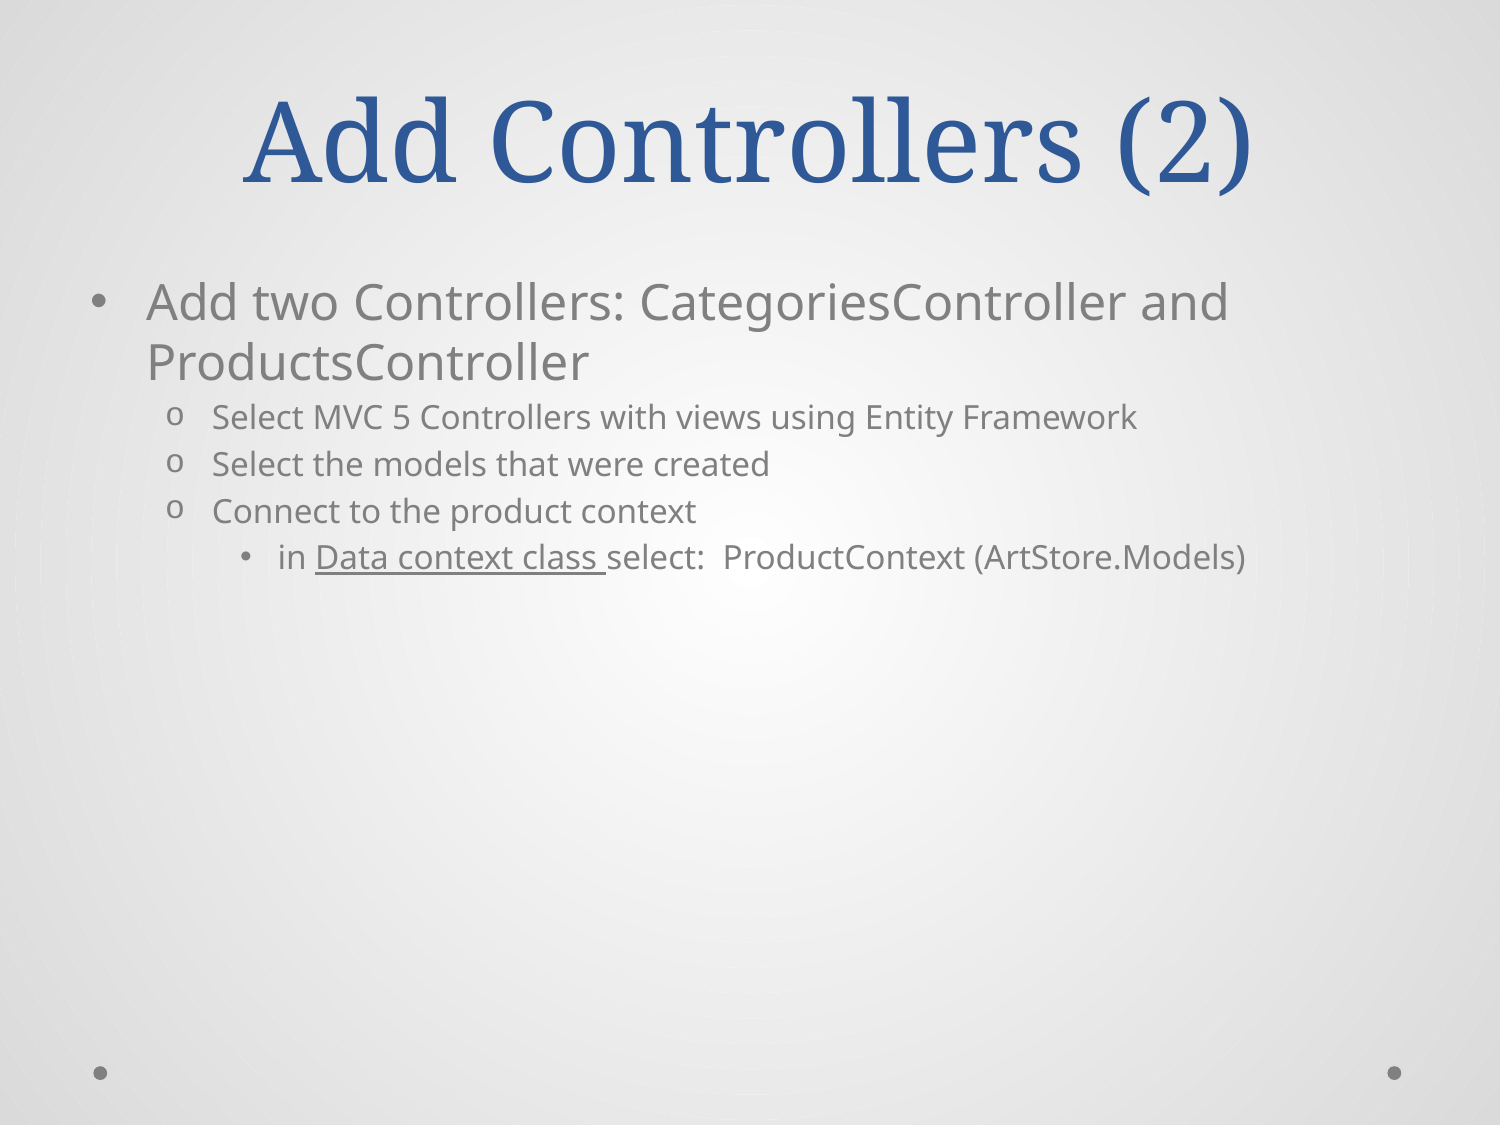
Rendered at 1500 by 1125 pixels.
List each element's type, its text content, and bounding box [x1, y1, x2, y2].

title Add Controllers (2) [75, 0, 1425, 213]
list Add two Controllers: CategoriesController and ProductsController Select MVC 5 Controllers with views using Entity Framework Select the models that were created Connect to the product context in Data context class select: ProductContext (ArtStore.Models) [75, 262, 1425, 1005]
